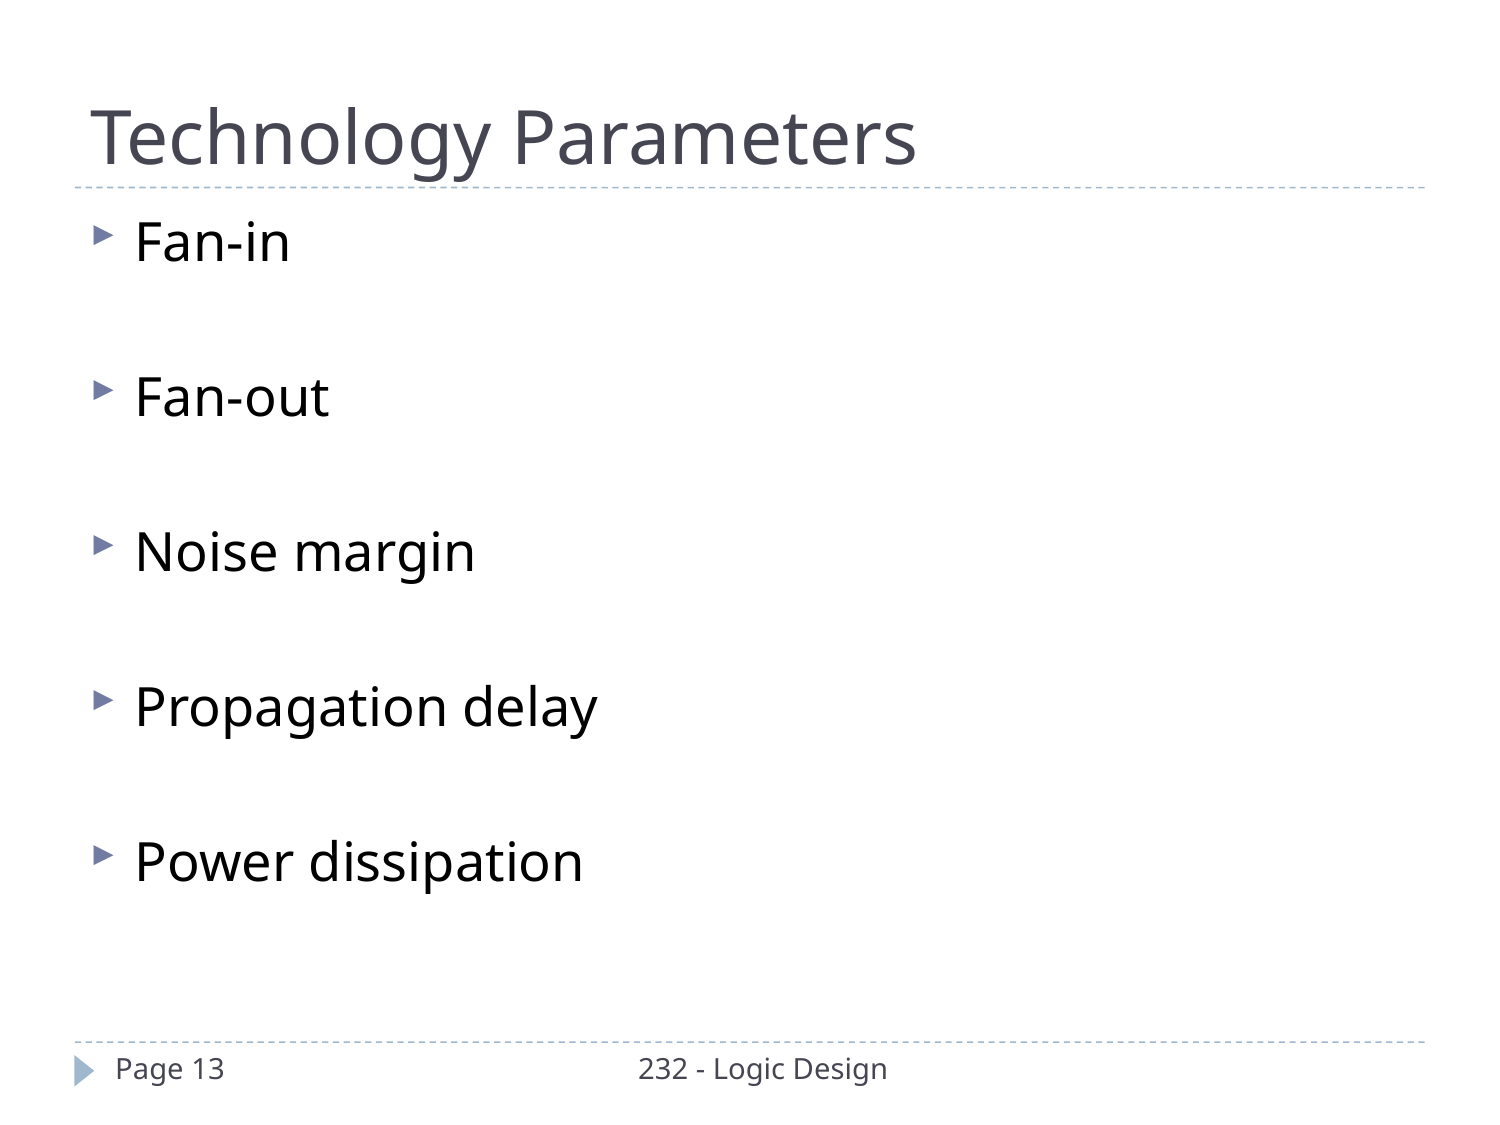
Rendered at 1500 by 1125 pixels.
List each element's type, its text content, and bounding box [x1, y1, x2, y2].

list Fan-in Fan-out Noise margin Propagation delay Power dissipation [75, 200, 1425, 1006]
title Technology Parameters [75, 24, 1425, 188]
slide_number Page 13 [100, 1042, 426, 1103]
slide_number [1051, 1042, 1426, 1103]
footer 232 - Logic Design [475, 1042, 1051, 1103]
